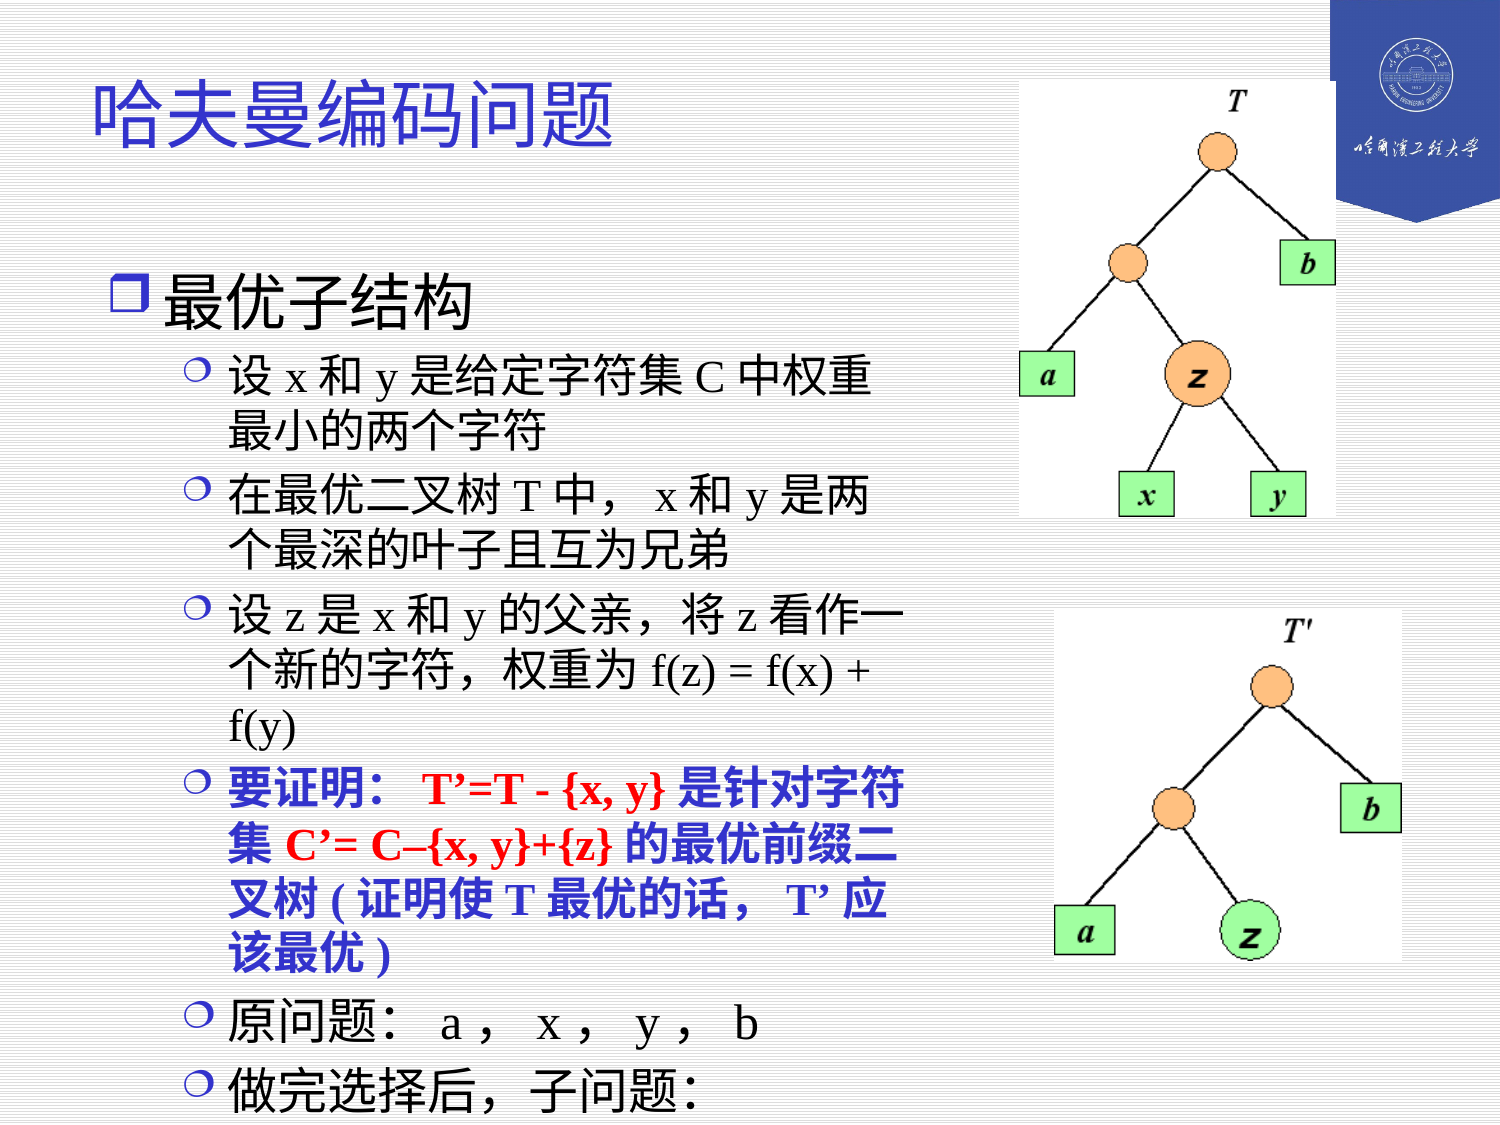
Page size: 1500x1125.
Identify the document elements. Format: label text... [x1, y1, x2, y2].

picture [1019, 0, 1500, 518]
title 哈夫曼编码问题 [74, 37, 1351, 188]
picture [1054, 609, 1403, 962]
list 最优子结构 设x和y是给定字符集C中权重最小的两个字符 在最优二叉树T中，x和y是两个最深的叶子且互为兄弟 设z是x和y的父亲，将z看作一个新的字符，权重为f(z) = f(x) + f(y) 要证明：T’=T - {x, y}是针对字符集C’= C–{x, y}+{z}的最优前缀二叉树(证明使T最优的话，T’应该最优) 原问题：a，x，y，b 做完选择后，子问题：a，z，b [90, 255, 930, 1056]
